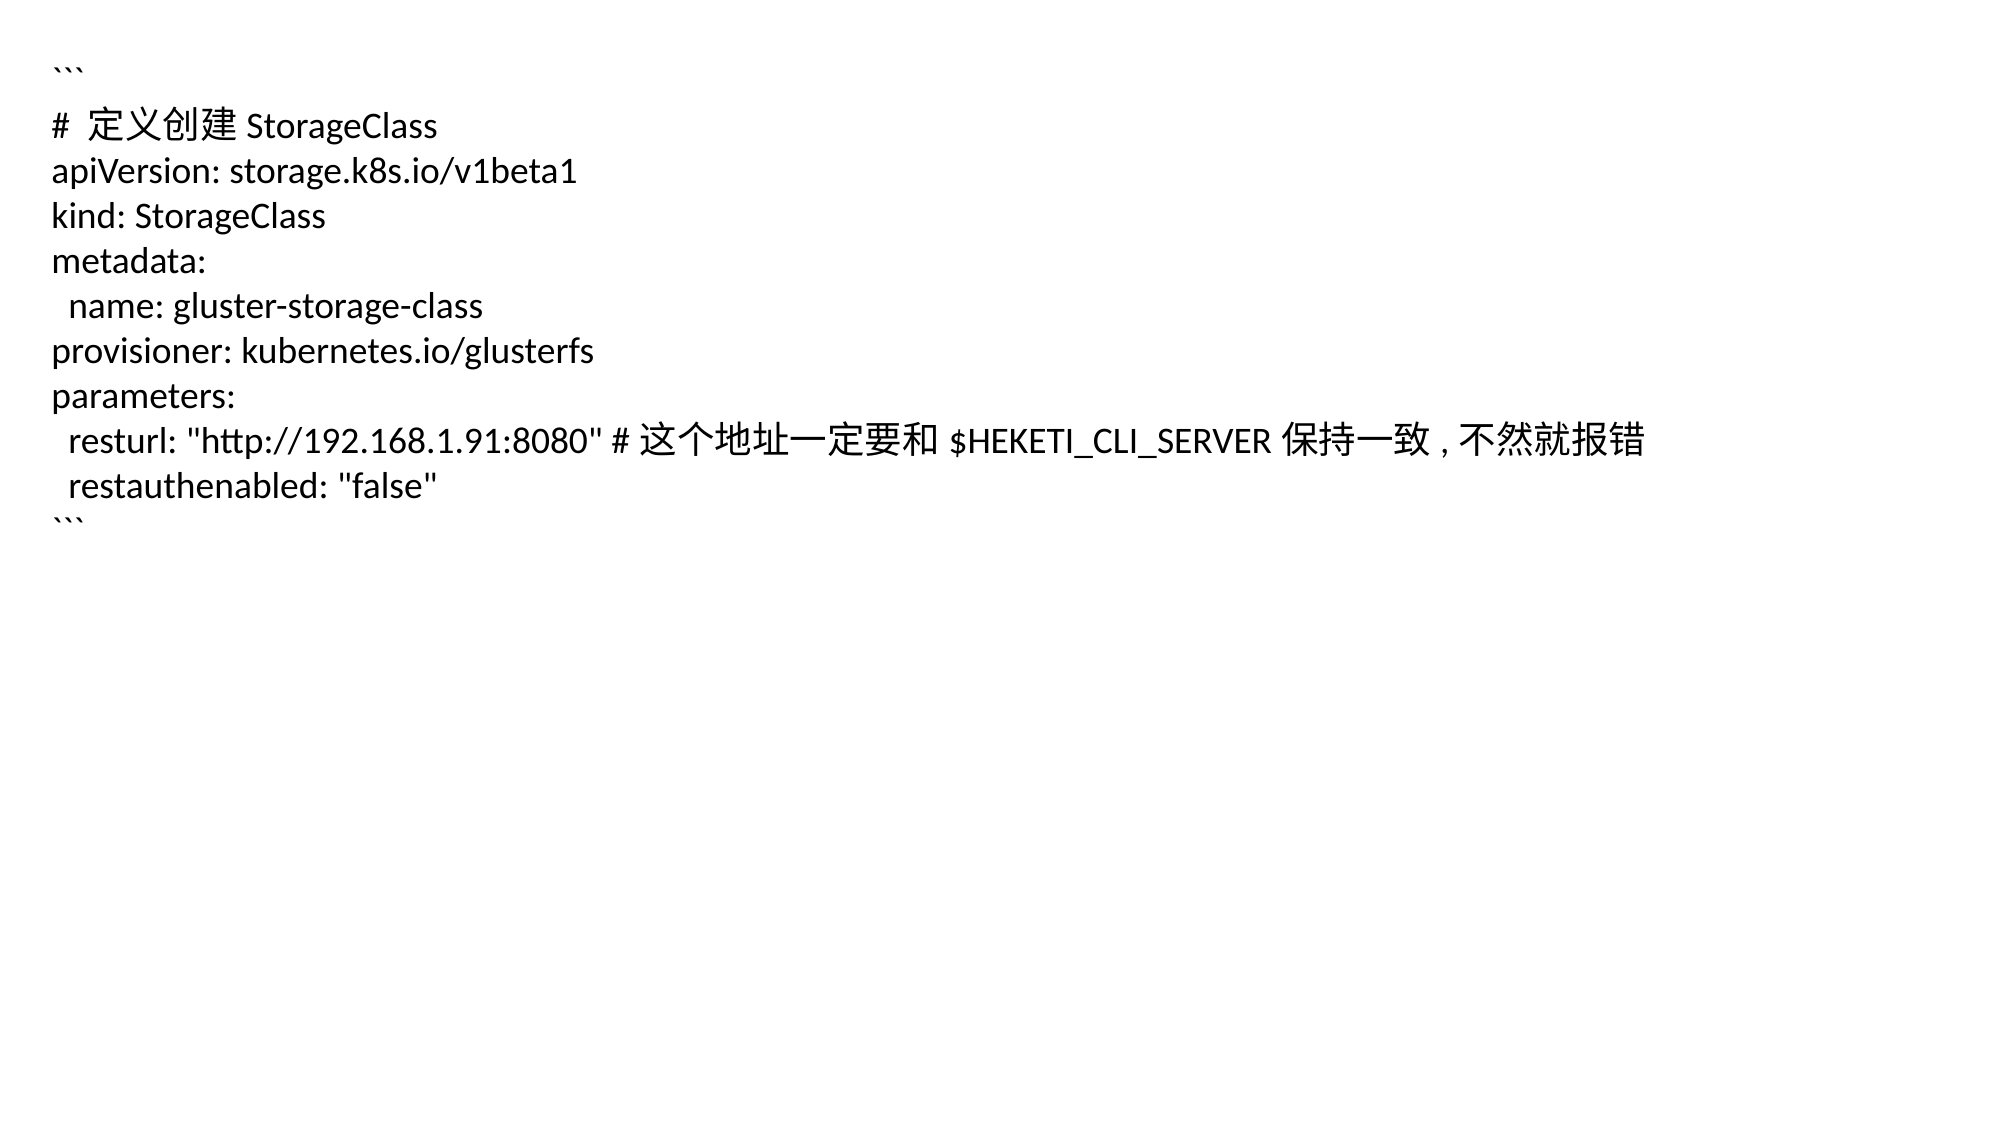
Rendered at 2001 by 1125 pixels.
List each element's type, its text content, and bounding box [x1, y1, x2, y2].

text_box ``` # 定义创建StorageClass apiVersion: storage.k8s.io/v1beta1 kind: StorageClass metadata: name: gluster-storage-class provisioner: kubernetes.io/glusterfs parameters: resturl: "http://192.168.1.91:8080" #这个地址一定要和$HEKETI_CLI_SERVER保持一致,不然就报错 restauthenabled: "false" ``` [36, 48, 1876, 559]
